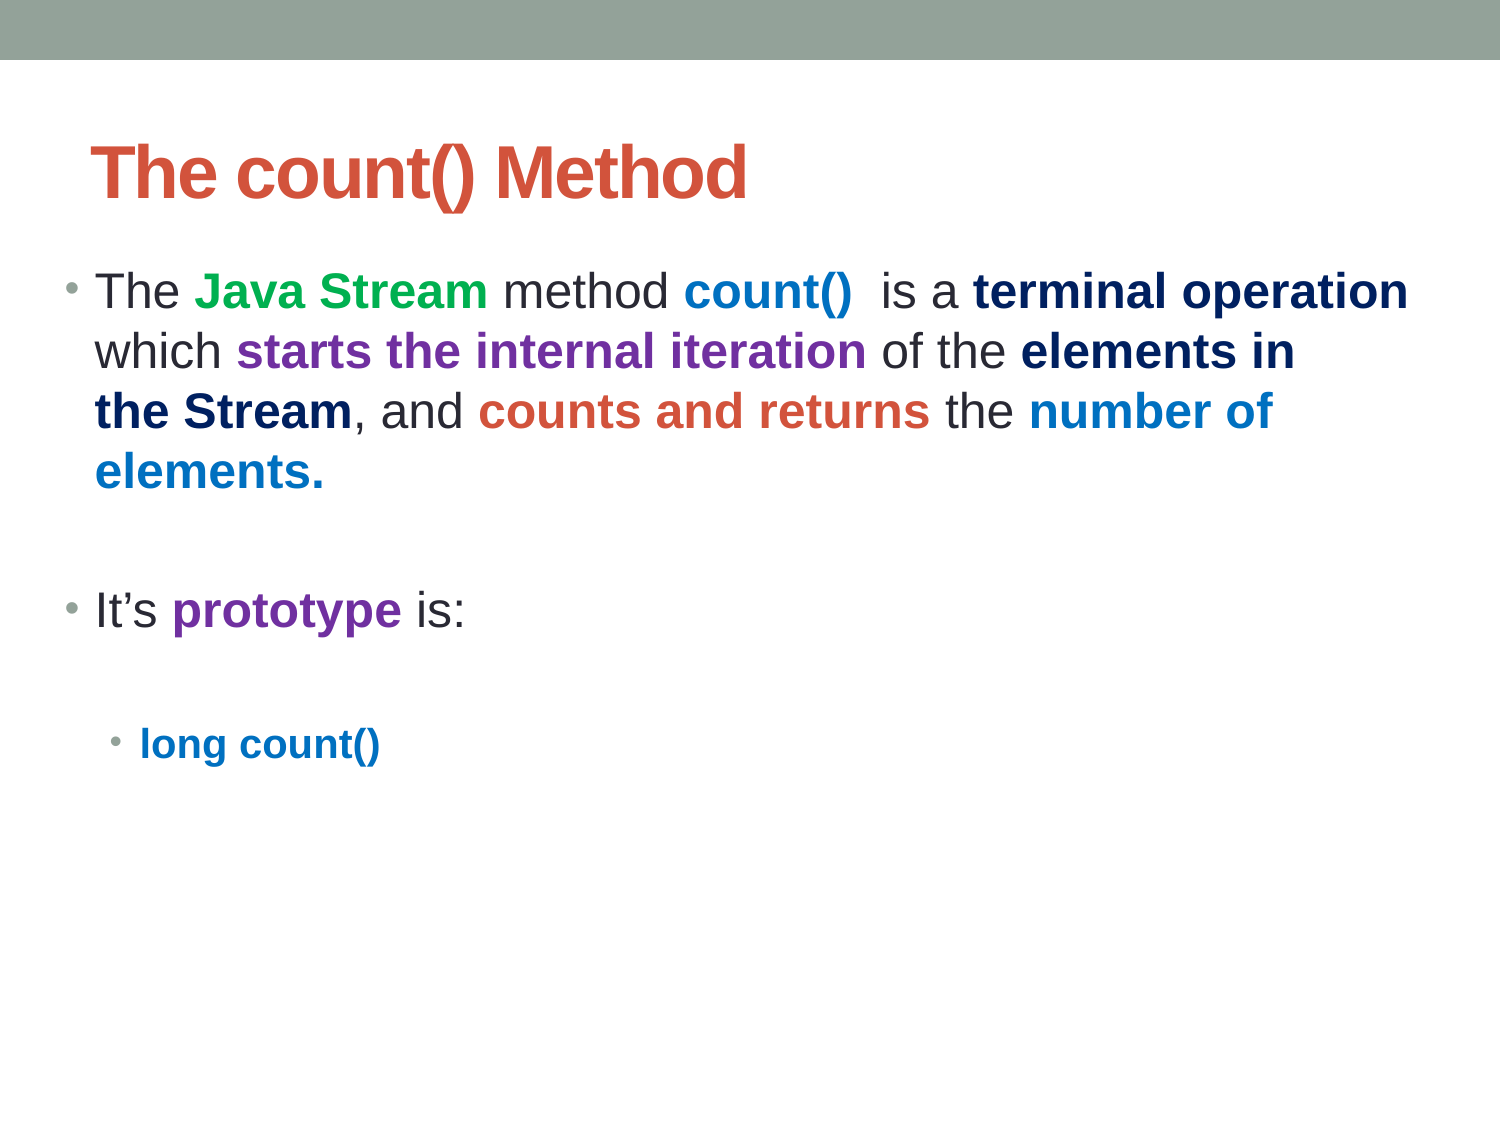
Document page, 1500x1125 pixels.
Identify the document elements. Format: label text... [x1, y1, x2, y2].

list The Java Stream method count() is a terminal operation which starts the internal iteration of the elements in the Stream, and counts and returns the number of elements. It’s prototype is: long count() [49, 250, 1445, 1047]
title The count() Method [75, 87, 1425, 250]
